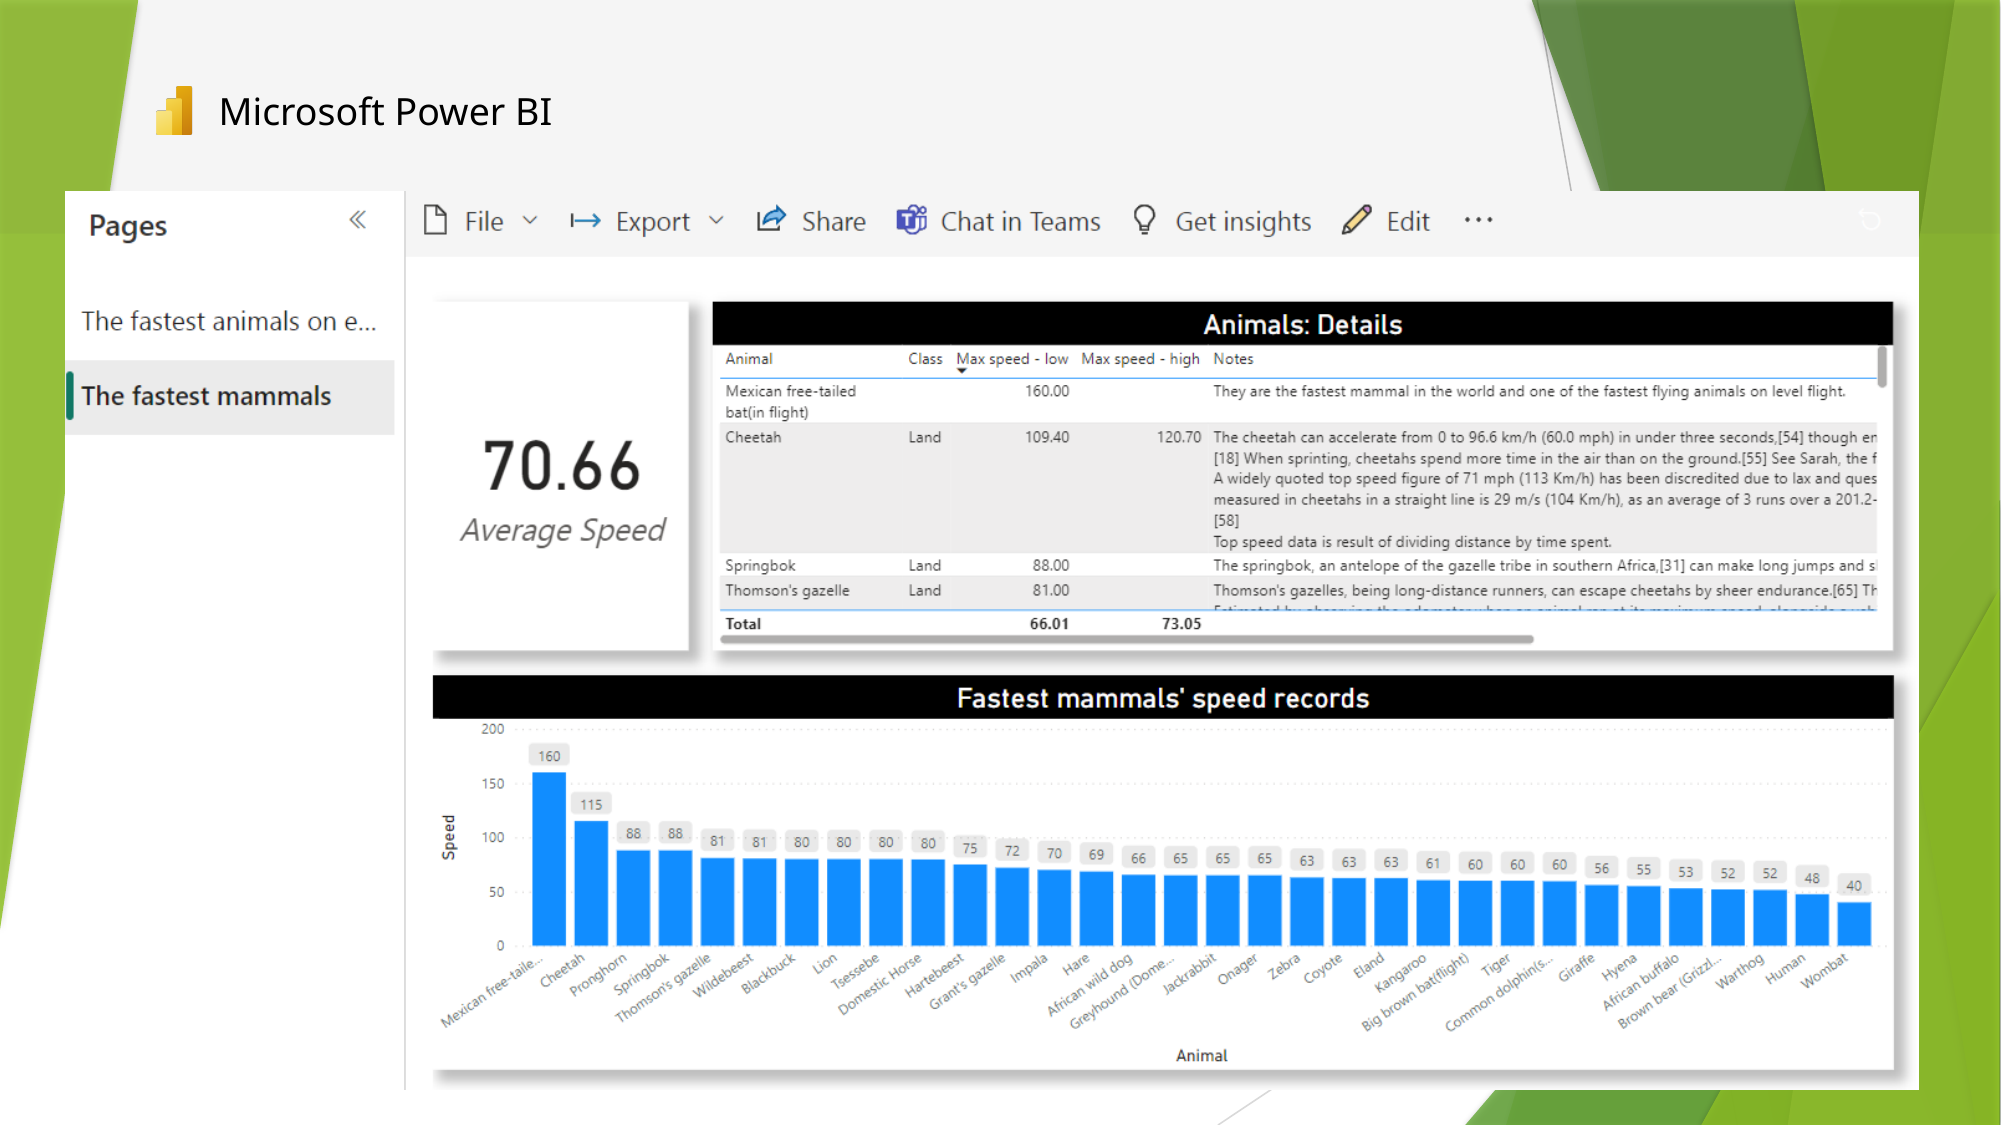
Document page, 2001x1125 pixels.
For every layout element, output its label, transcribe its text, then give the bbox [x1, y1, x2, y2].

picture [64, 191, 1919, 1090]
title Microsoft Power BI [0, 0, 2000, 235]
picture [149, 86, 199, 136]
